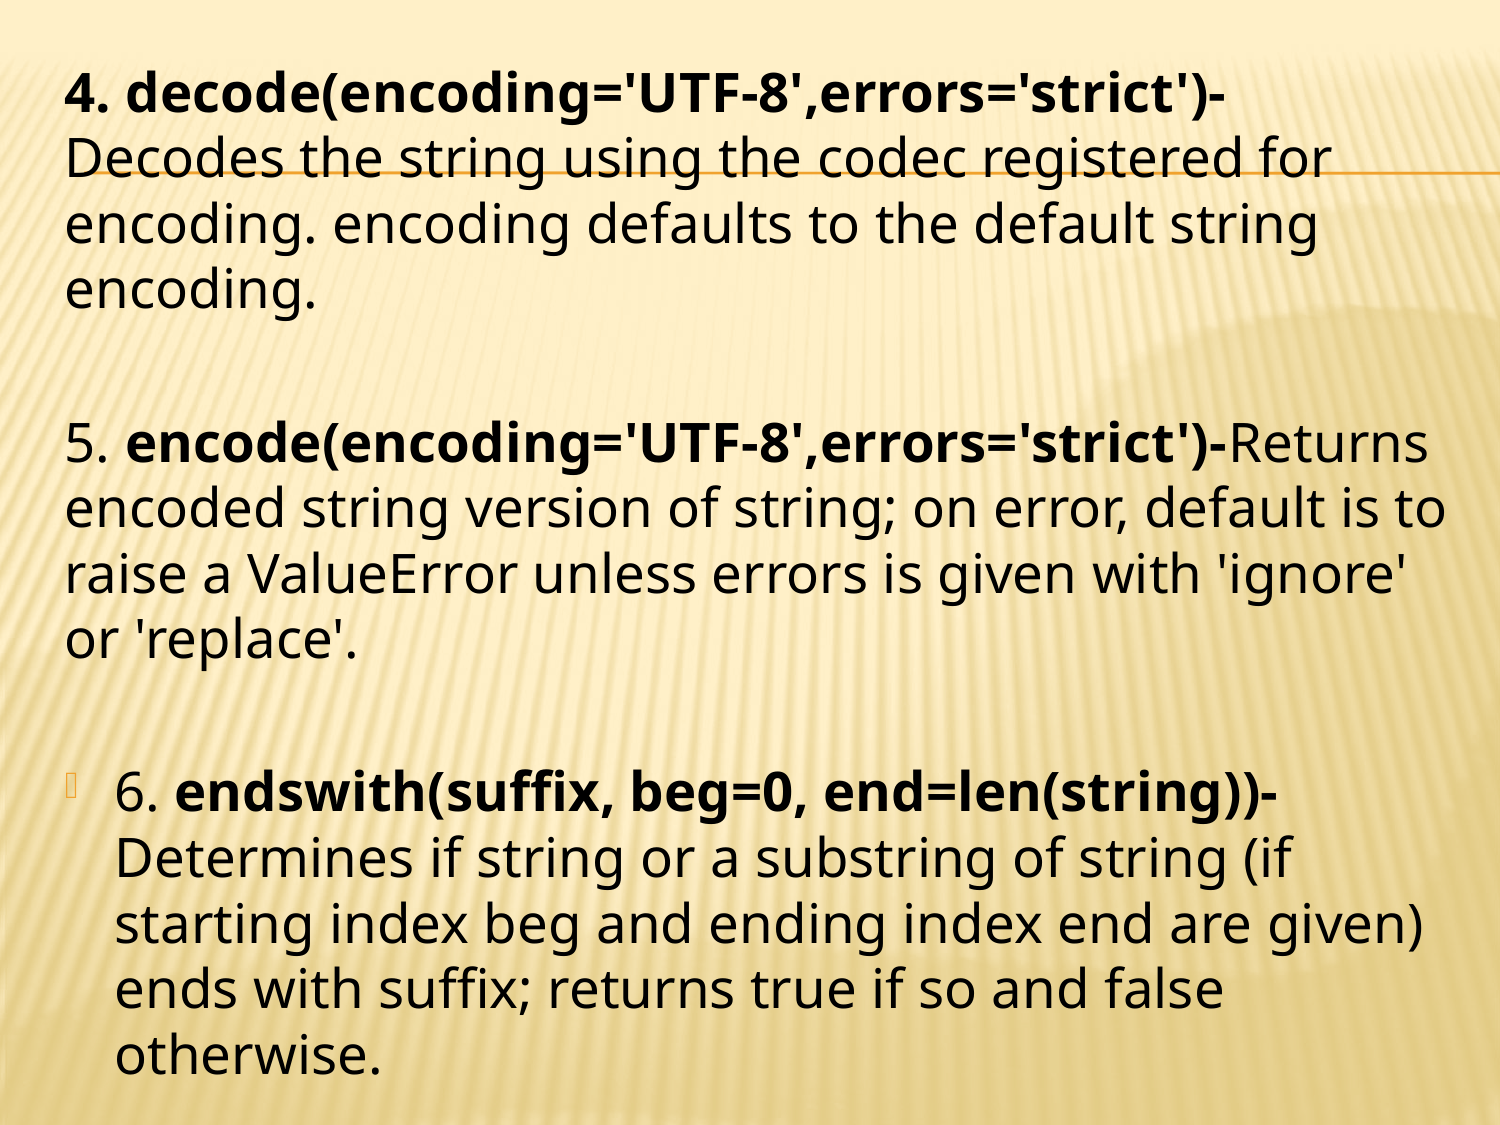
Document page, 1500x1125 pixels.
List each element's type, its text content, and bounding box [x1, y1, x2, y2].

list 4. decode(encoding='UTF-8',errors='strict')- Decodes the string using the codec registered for encoding. encoding defaults to the default string encoding. 5. encode(encoding='UTF-8',errors='strict')-Returns encoded string version of string; on error, default is to raise a ValueError unless errors is given with 'ignore' or 'replace'. 6. endswith(suffix, beg=0, end=len(string))- Determines if string or a substring of string (if starting index beg and ending index end are given) ends with suffix; returns true if so and false otherwise. [50, 50, 1475, 1100]
